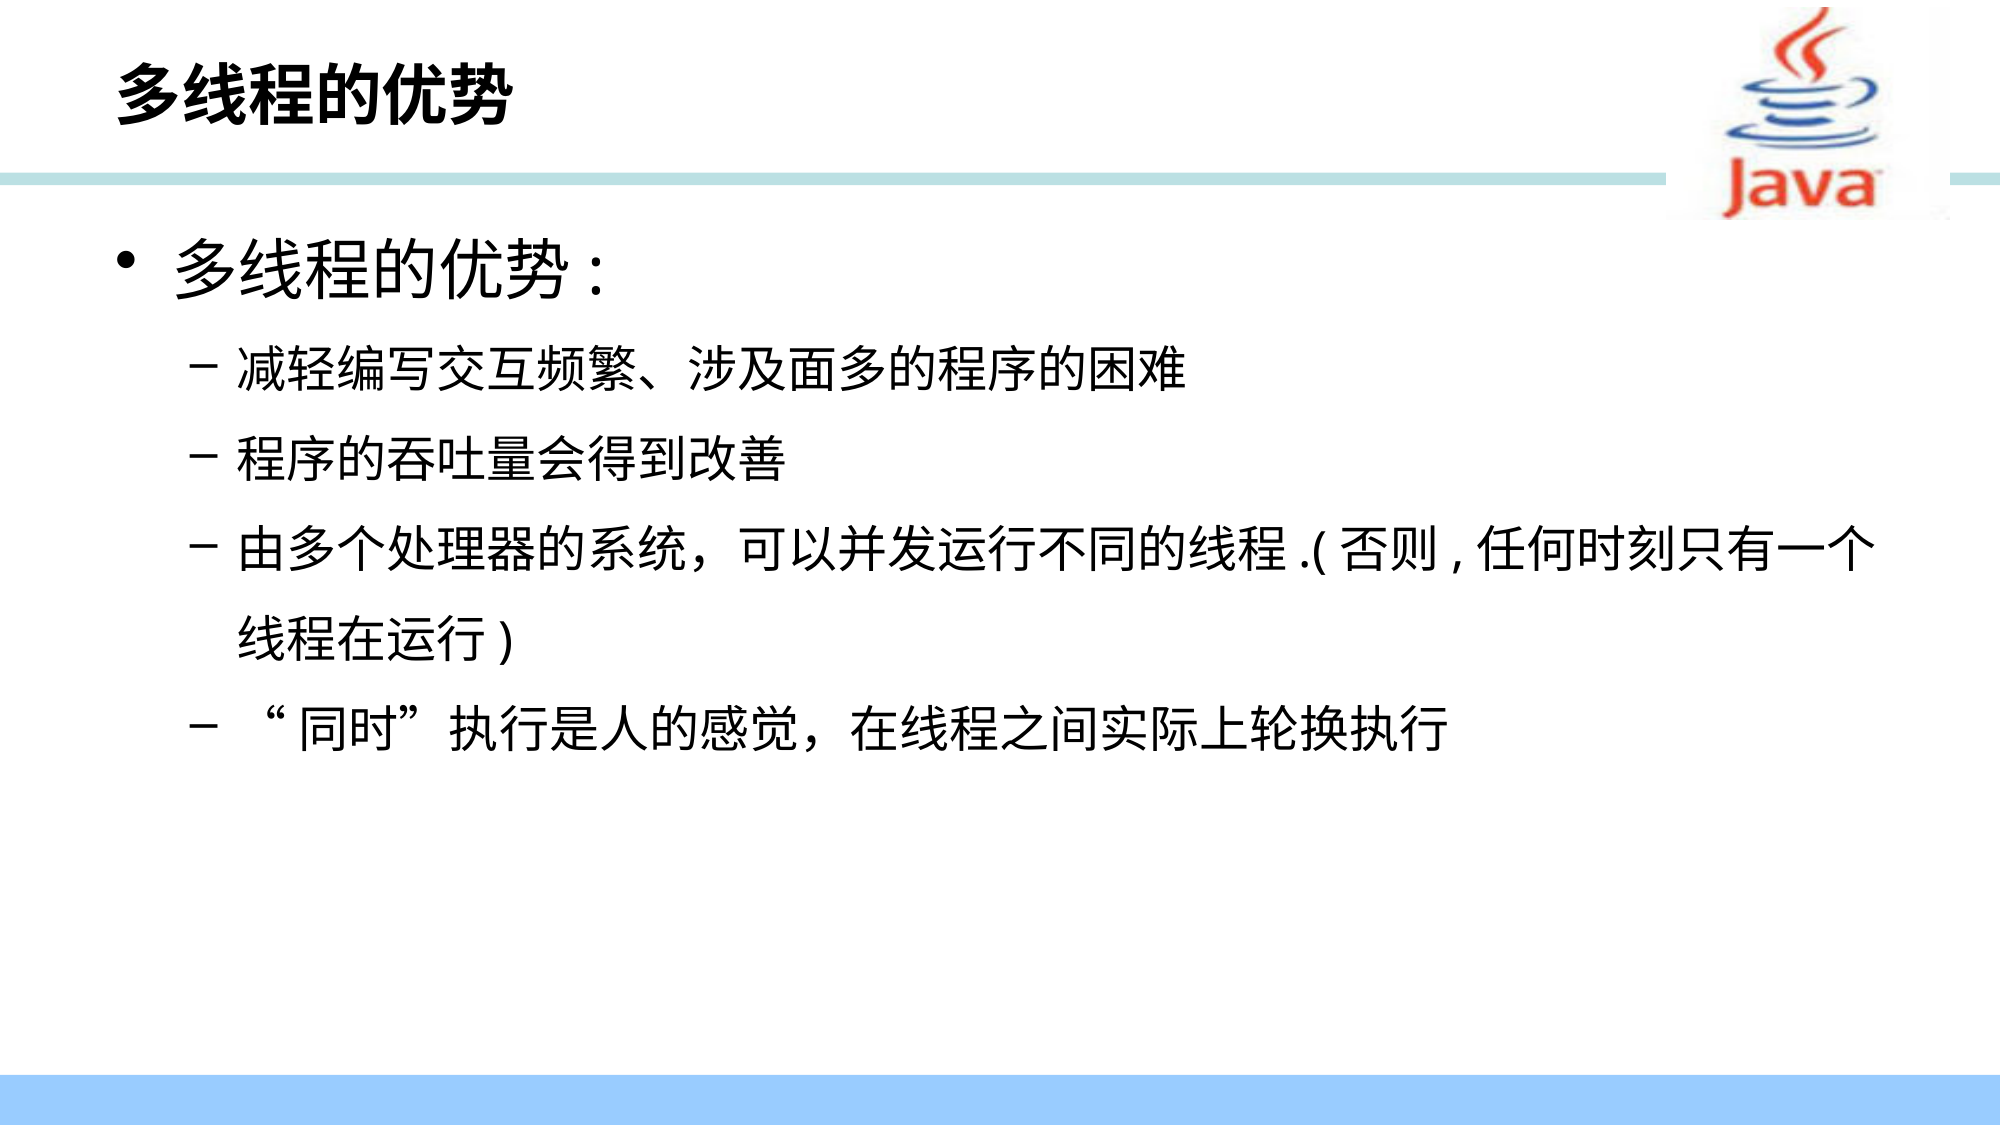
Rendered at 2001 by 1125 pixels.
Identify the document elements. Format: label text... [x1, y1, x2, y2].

title 多线程的优势 [99, 45, 1700, 175]
list 多线程的优势: 减轻编写交互频繁、涉及面多的程序的困难 程序的吞吐量会得到改善 由多个处理器的系统，可以并发运行不同的线程.(否则,任何时刻只有一个线程在运行) “同时”执行是人的感觉，在线程之间实际上轮换执行 [99, 219, 1900, 963]
picture [1666, 7, 1950, 220]
